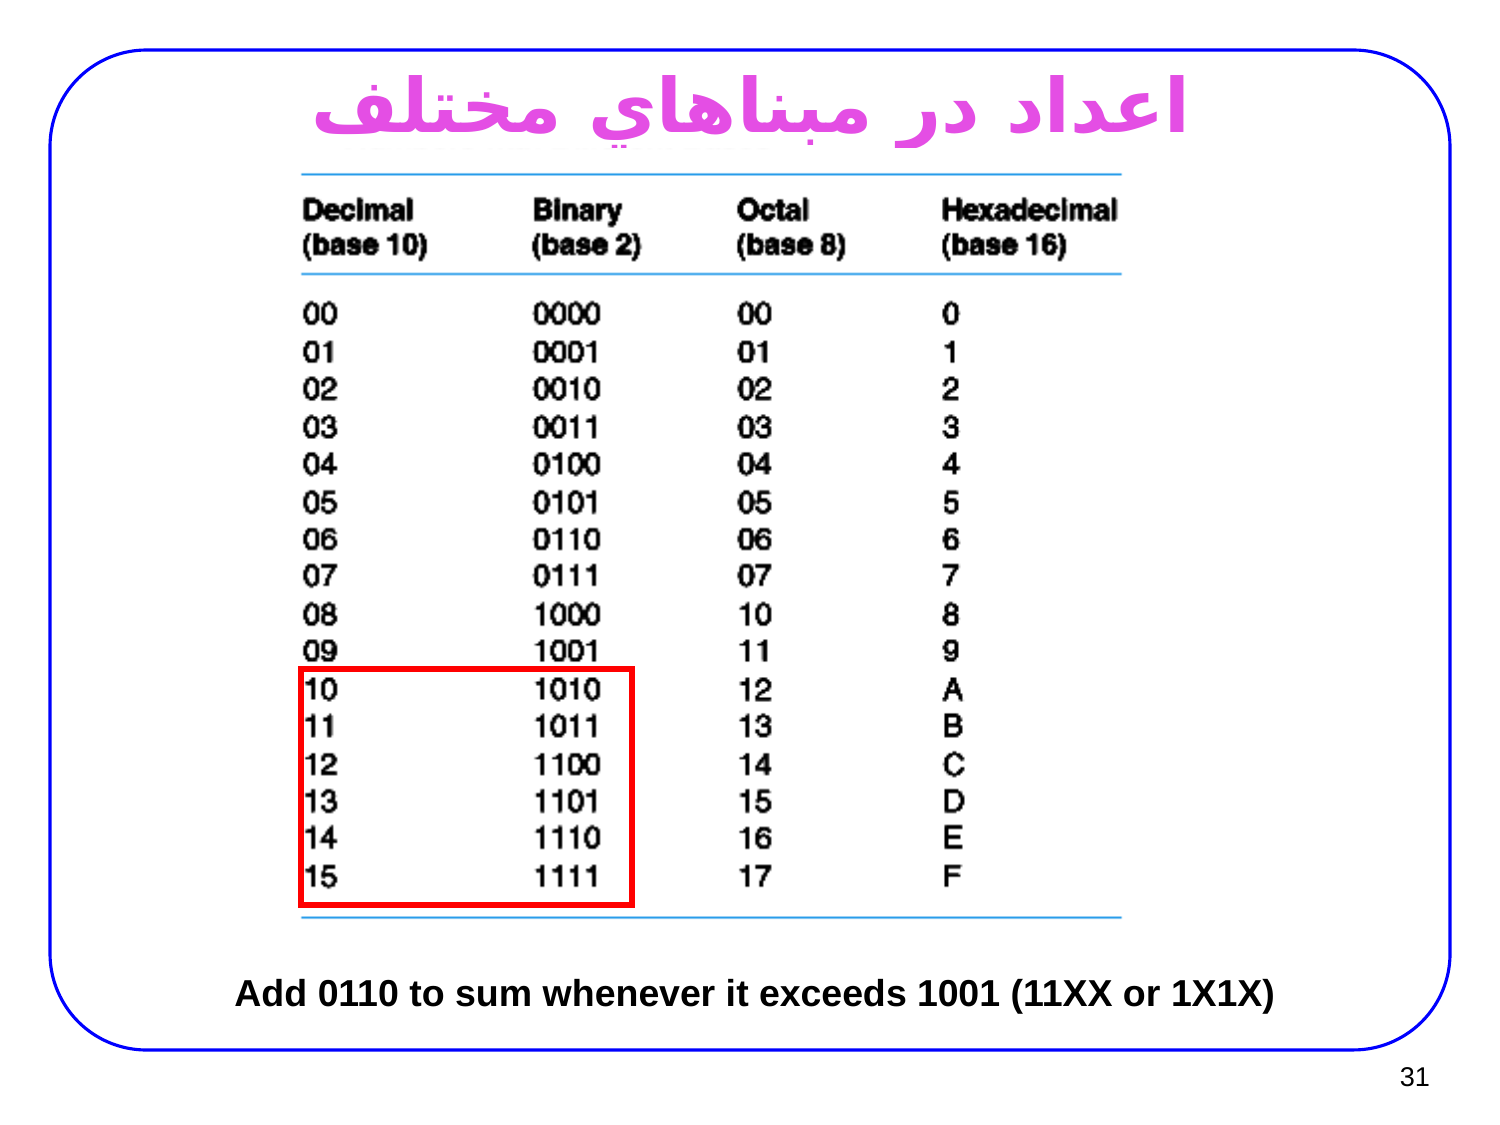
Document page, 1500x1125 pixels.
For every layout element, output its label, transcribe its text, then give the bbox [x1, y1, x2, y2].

slide_number 31 [1351, 1047, 1444, 1104]
title اعداد در مبناهاي مختلف [113, 66, 1389, 140]
text_box Add 0110 to sum whenever it exceeds 1001 (11XX or 1X1X) [223, 971, 1287, 1019]
picture [257, 148, 1164, 950]
